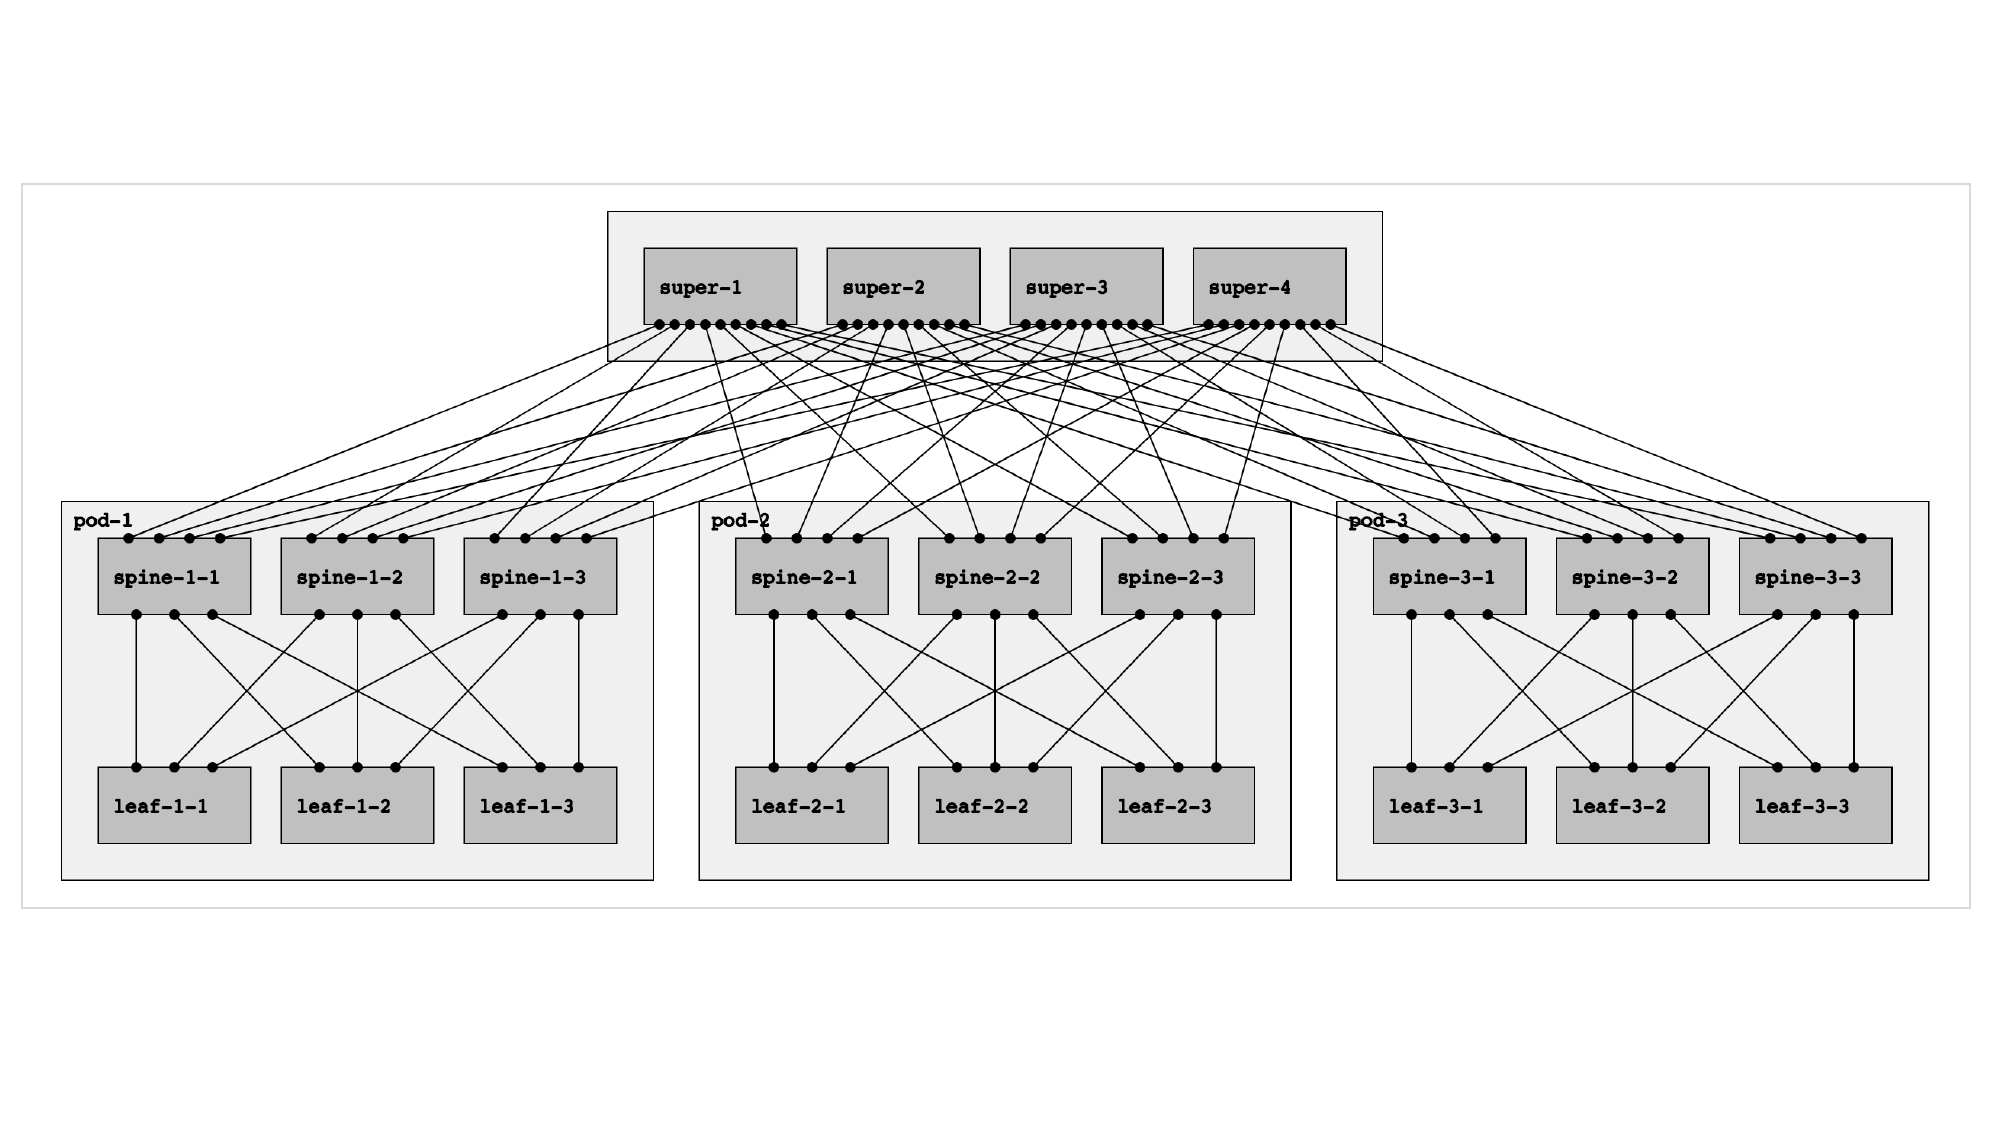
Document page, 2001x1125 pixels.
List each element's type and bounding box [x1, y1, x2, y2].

picture [52, 202, 1939, 889]
text_box [21, 183, 1971, 909]
